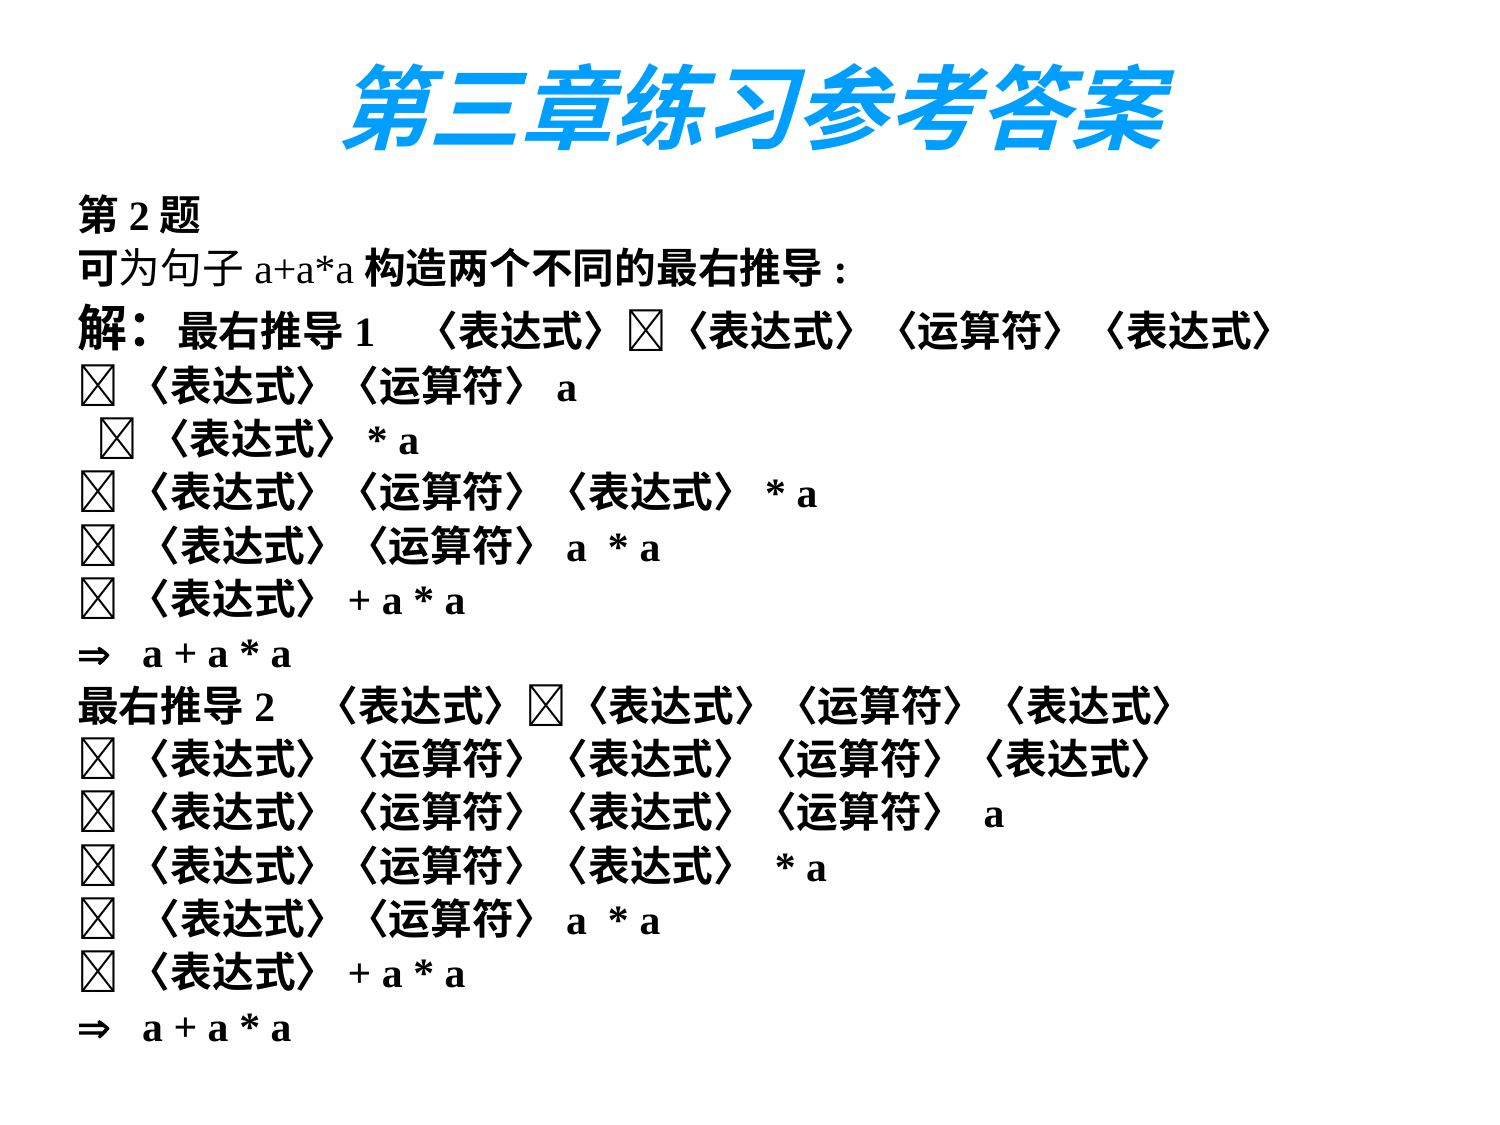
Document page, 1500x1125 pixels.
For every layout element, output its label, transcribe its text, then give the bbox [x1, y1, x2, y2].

list 第2题 可为句子a+a*a构造两个不同的最右推导: 解：最右推导1 〈表达式〉〈表达式〉〈运算符〉〈表达式〉 〈表达式〉〈运算符〉a 〈表达式〉* a 〈表达式〉〈运算符〉〈表达式〉* a  〈表达式〉〈运算符〉a * a 〈表达式〉+ a * a  a + a * a 最右推导2 〈表达式〉〈表达式〉〈运算符〉〈表达式〉 〈表达式〉〈运算符〉〈表达式〉〈运算符〉〈表达式〉 〈表达式〉〈运算符〉〈表达式〉〈运算符〉 a 〈表达式〉〈运算符〉〈表达式〉 * a  〈表达式〉〈运算符〉a * a 〈表达式〉+ a * a  a + a * a [61, 186, 1426, 1076]
title 第三章练习参考答案 [50, 50, 1450, 163]
